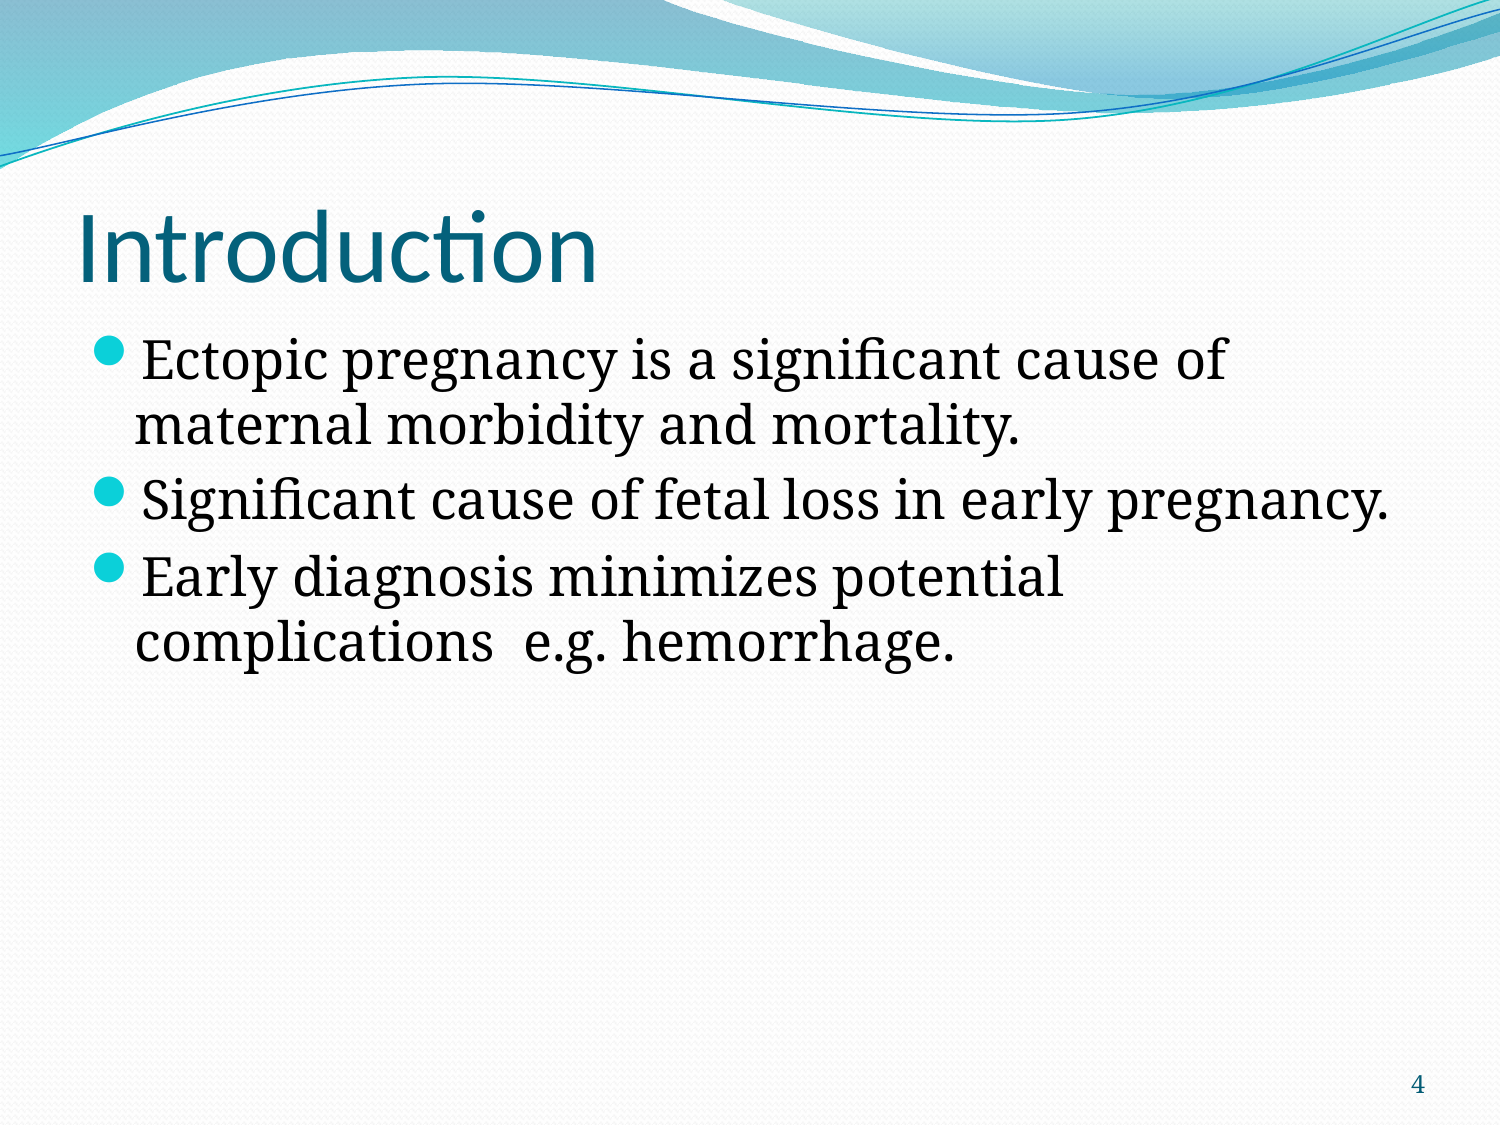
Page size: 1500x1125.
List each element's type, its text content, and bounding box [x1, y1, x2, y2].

title Introduction [75, 115, 1425, 303]
slide_number 4 [1299, 1042, 1425, 1103]
list Ectopic pregnancy is a significant cause of maternal morbidity and mortality. Significant cause of fetal loss in early pregnancy. Early diagnosis minimizes potential complications e.g. hemorrhage. [75, 317, 1425, 1038]
